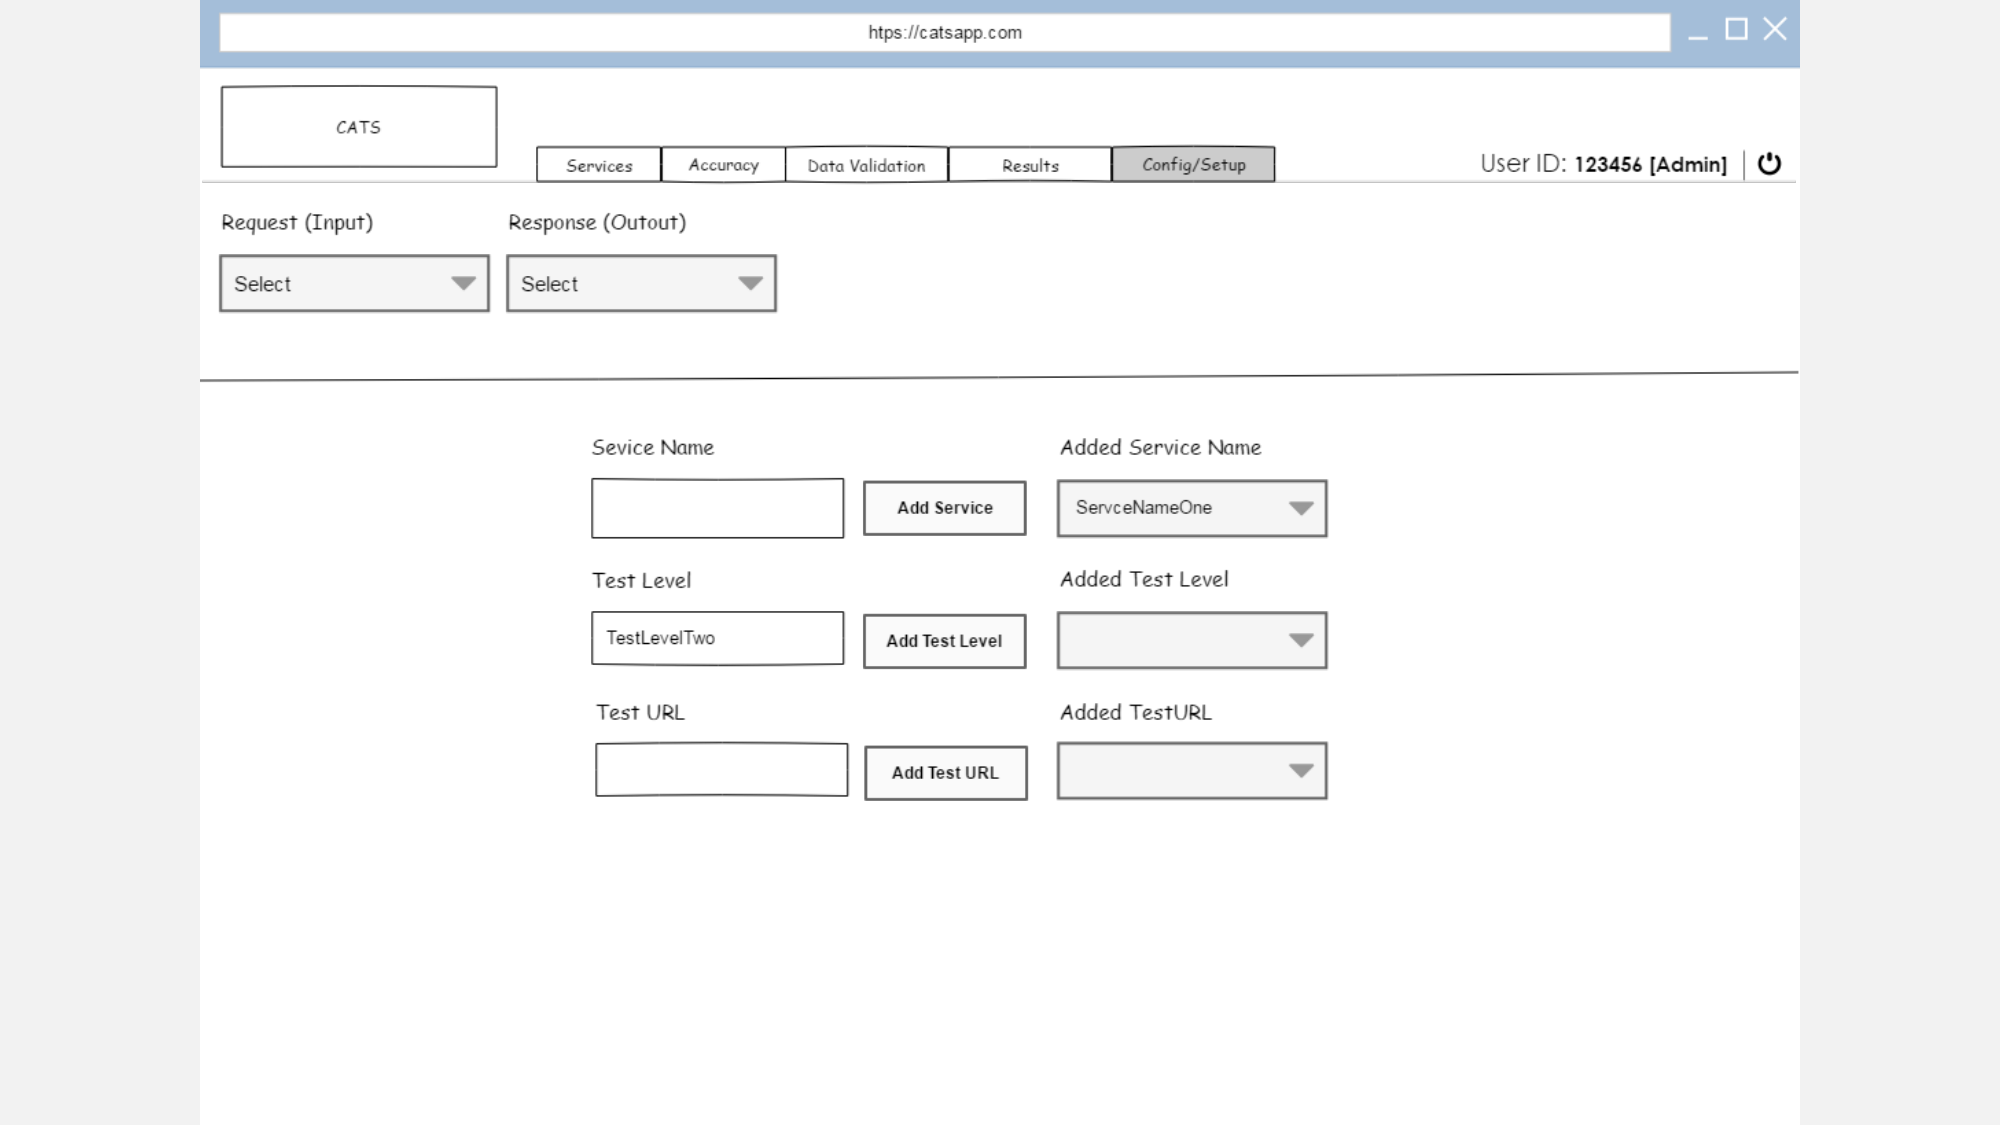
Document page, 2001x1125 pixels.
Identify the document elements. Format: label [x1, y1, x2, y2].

picture [200, 0, 1800, 1125]
